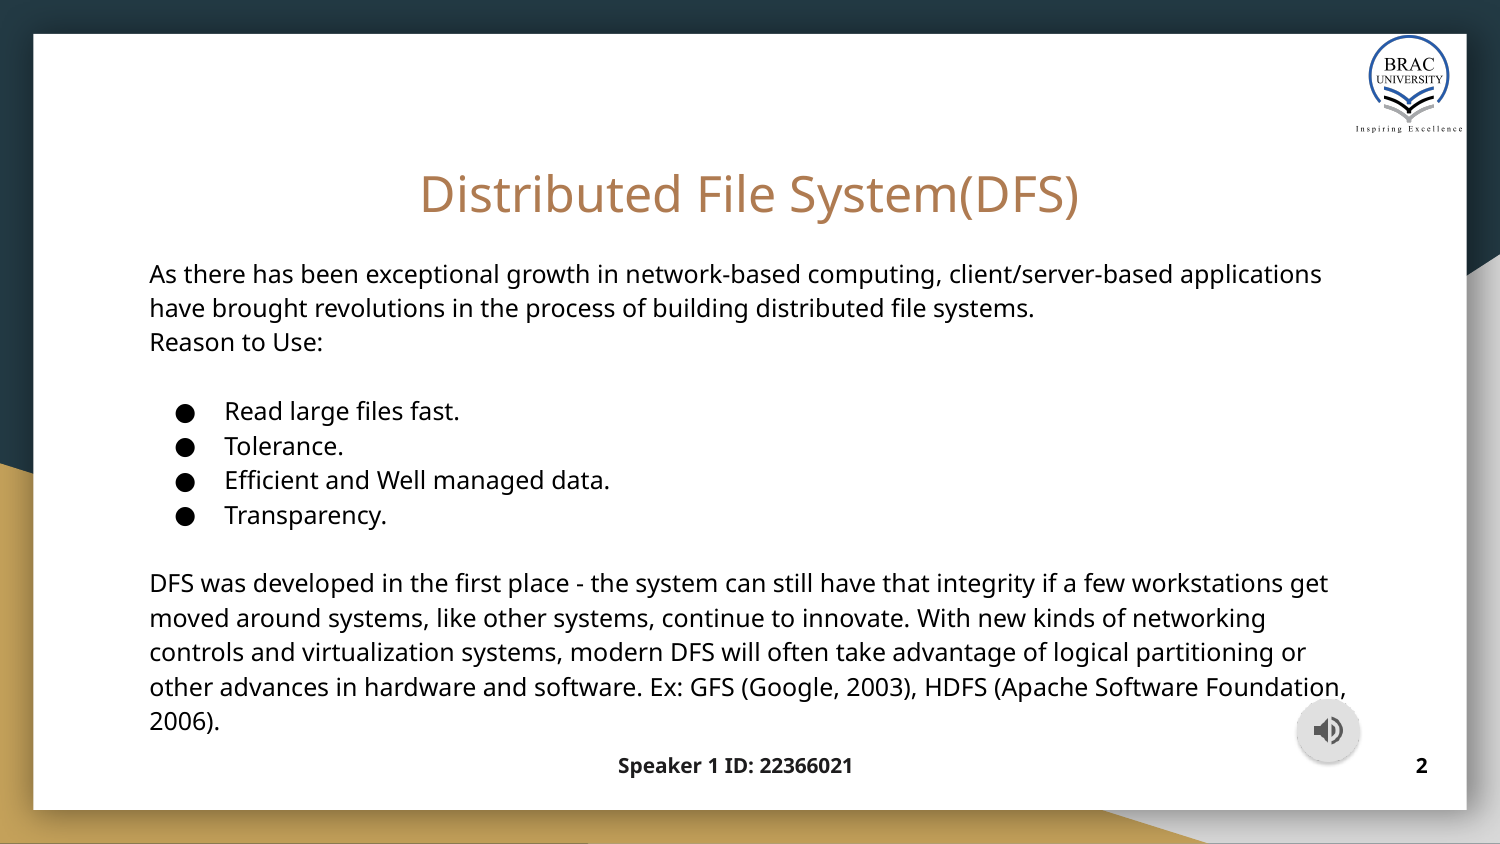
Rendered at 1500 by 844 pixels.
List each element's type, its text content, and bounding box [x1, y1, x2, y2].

picture [1356, 35, 1462, 133]
picture [1290, 691, 1366, 768]
text_box 2 [1400, 739, 1462, 790]
text_box Speaker 1 ID: 22366021 [568, 744, 904, 790]
title Distributed File System(DFS) [134, 138, 1366, 238]
list As there has been exceptional growth in network-based computing, client/server-based applications have brought revolutions in the process of building distributed file systems. Reason to Use: Read large files fast. Tolerance. Efficient and Well managed data. Transparency. DFS was developed in the first place - the system can still have that integrity if a few workstations get moved around systems, like other systems, continue to innovate. With new kinds of networking controls and virtualization systems, modern DFS will often take advantage of logical partitioning or other advances in hardware and software. Ex: GFS (Google, 2003), HDFS (Apache Software Foundation, 2006). [134, 238, 1366, 664]
